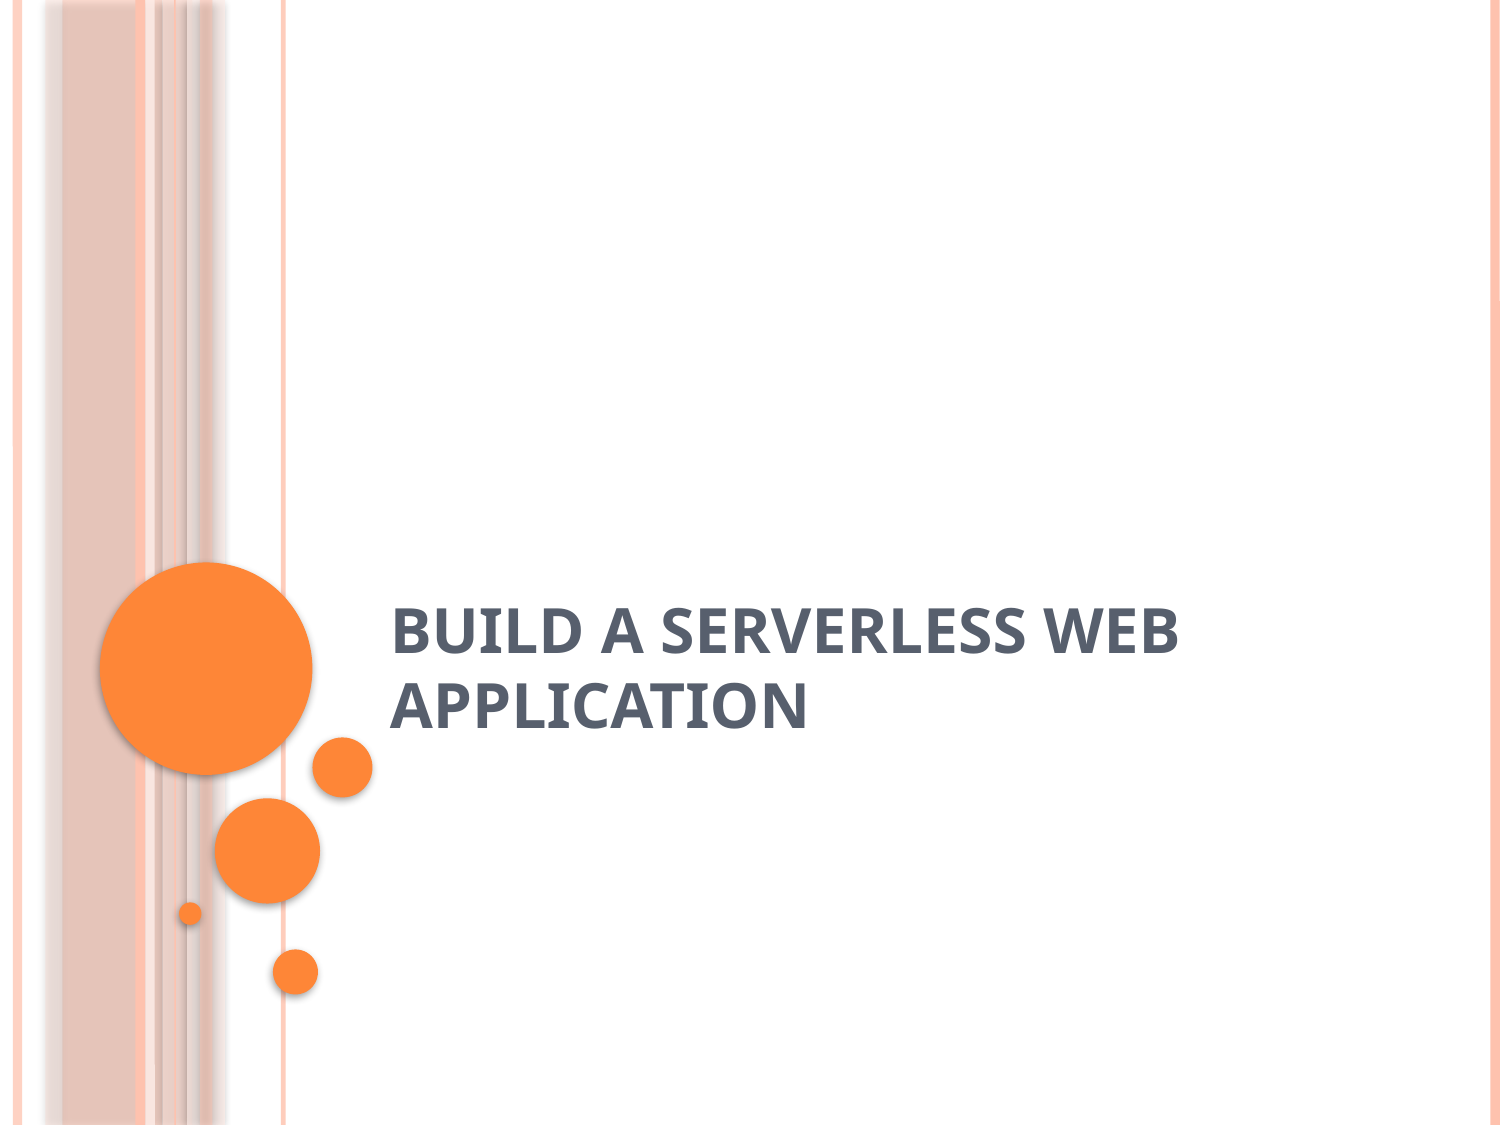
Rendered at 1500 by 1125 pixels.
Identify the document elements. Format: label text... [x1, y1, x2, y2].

title BUILD A SERVERLESS WEB APPLICATION [375, 512, 1388, 824]
